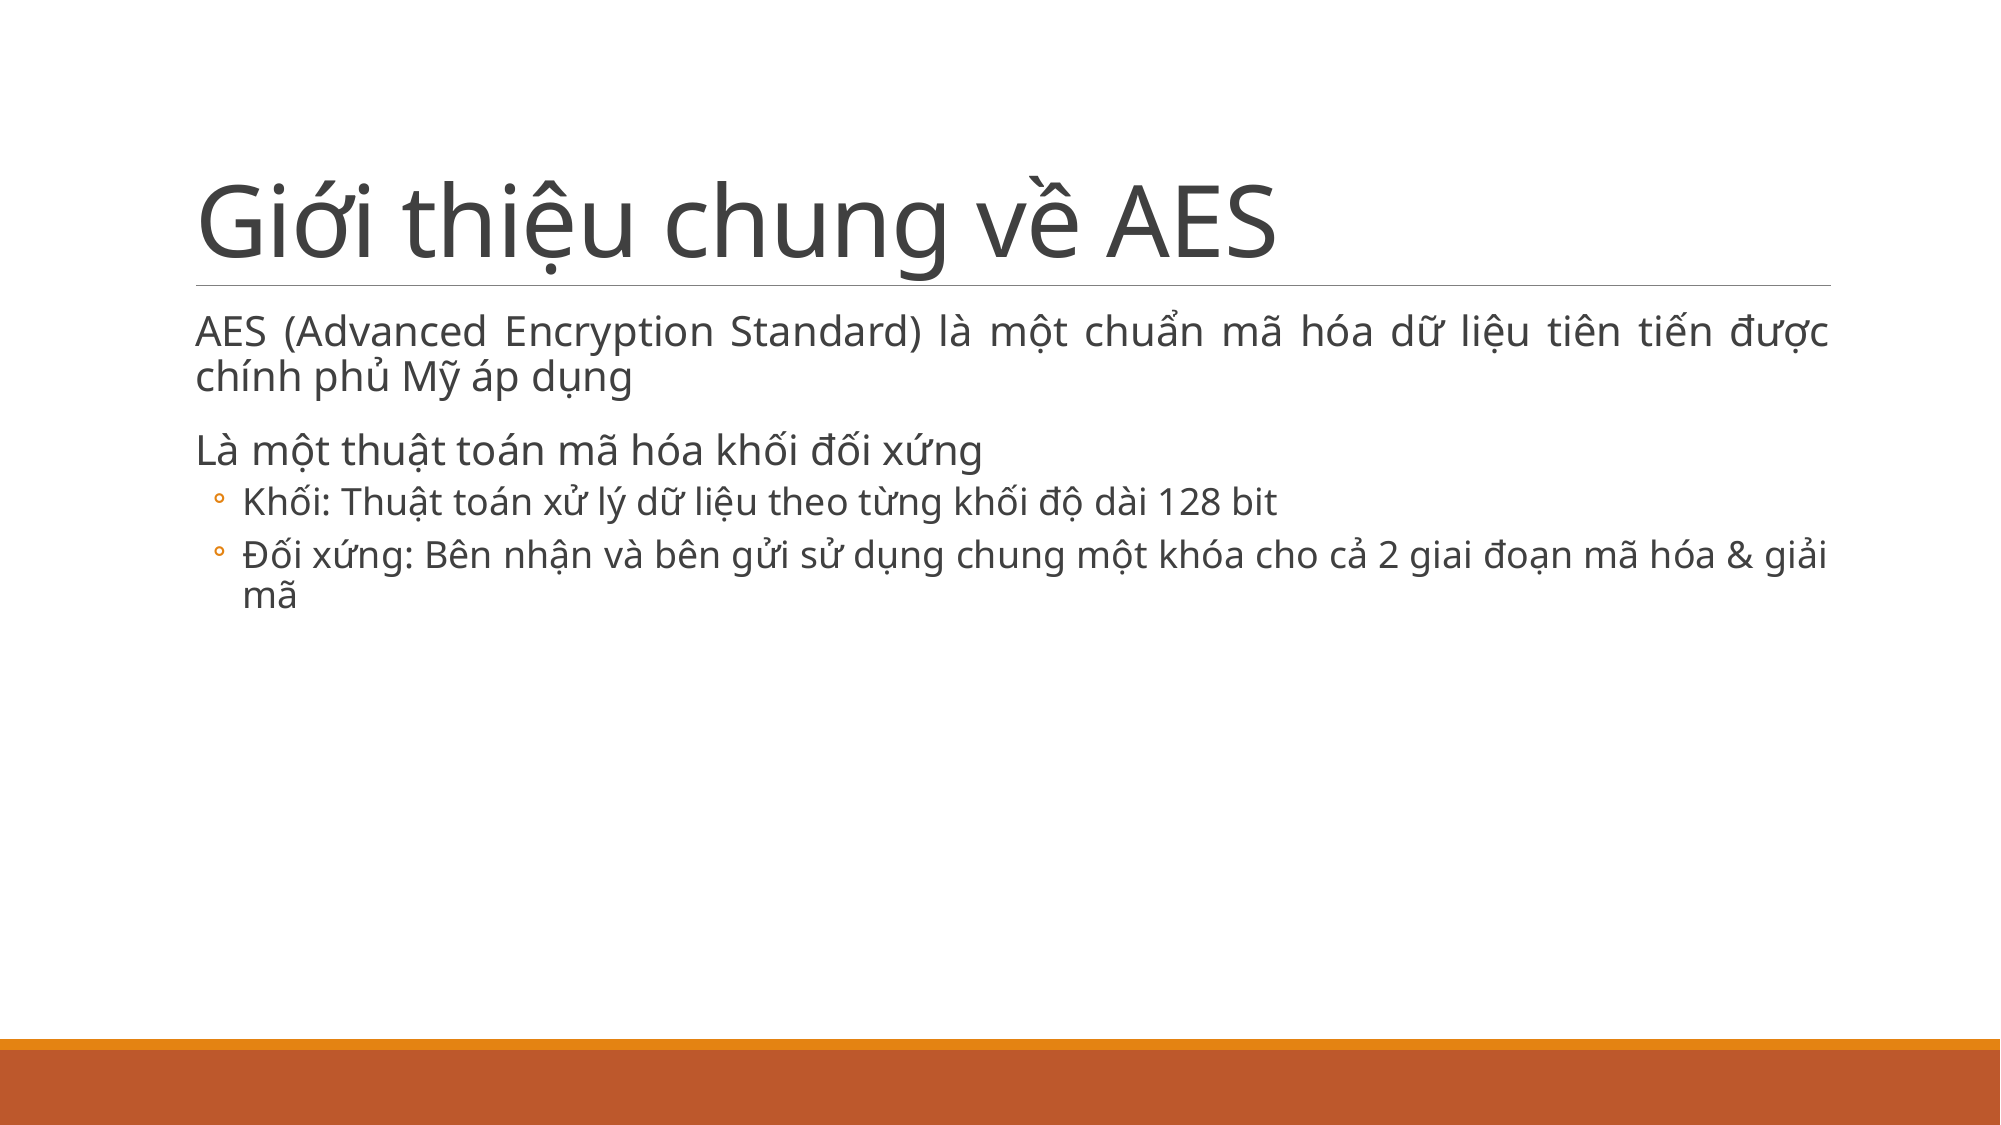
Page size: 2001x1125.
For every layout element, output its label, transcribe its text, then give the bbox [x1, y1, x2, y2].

title Giới thiệu chung về AES [180, 47, 1830, 285]
list AES (Advanced Encryption Standard) là một chuẩn mã hóa dữ liệu tiên tiến được chính phủ Mỹ áp dụng Là một thuật toán mã hóa khối đối xứng Khối: Thuật toán xử lý dữ liệu theo từng khối độ dài 128 bit Đối xứng: Bên nhận và bên gửi sử dụng chung một khóa cho cả 2 giai đoạn mã hóa & giải mã [180, 302, 1830, 963]
